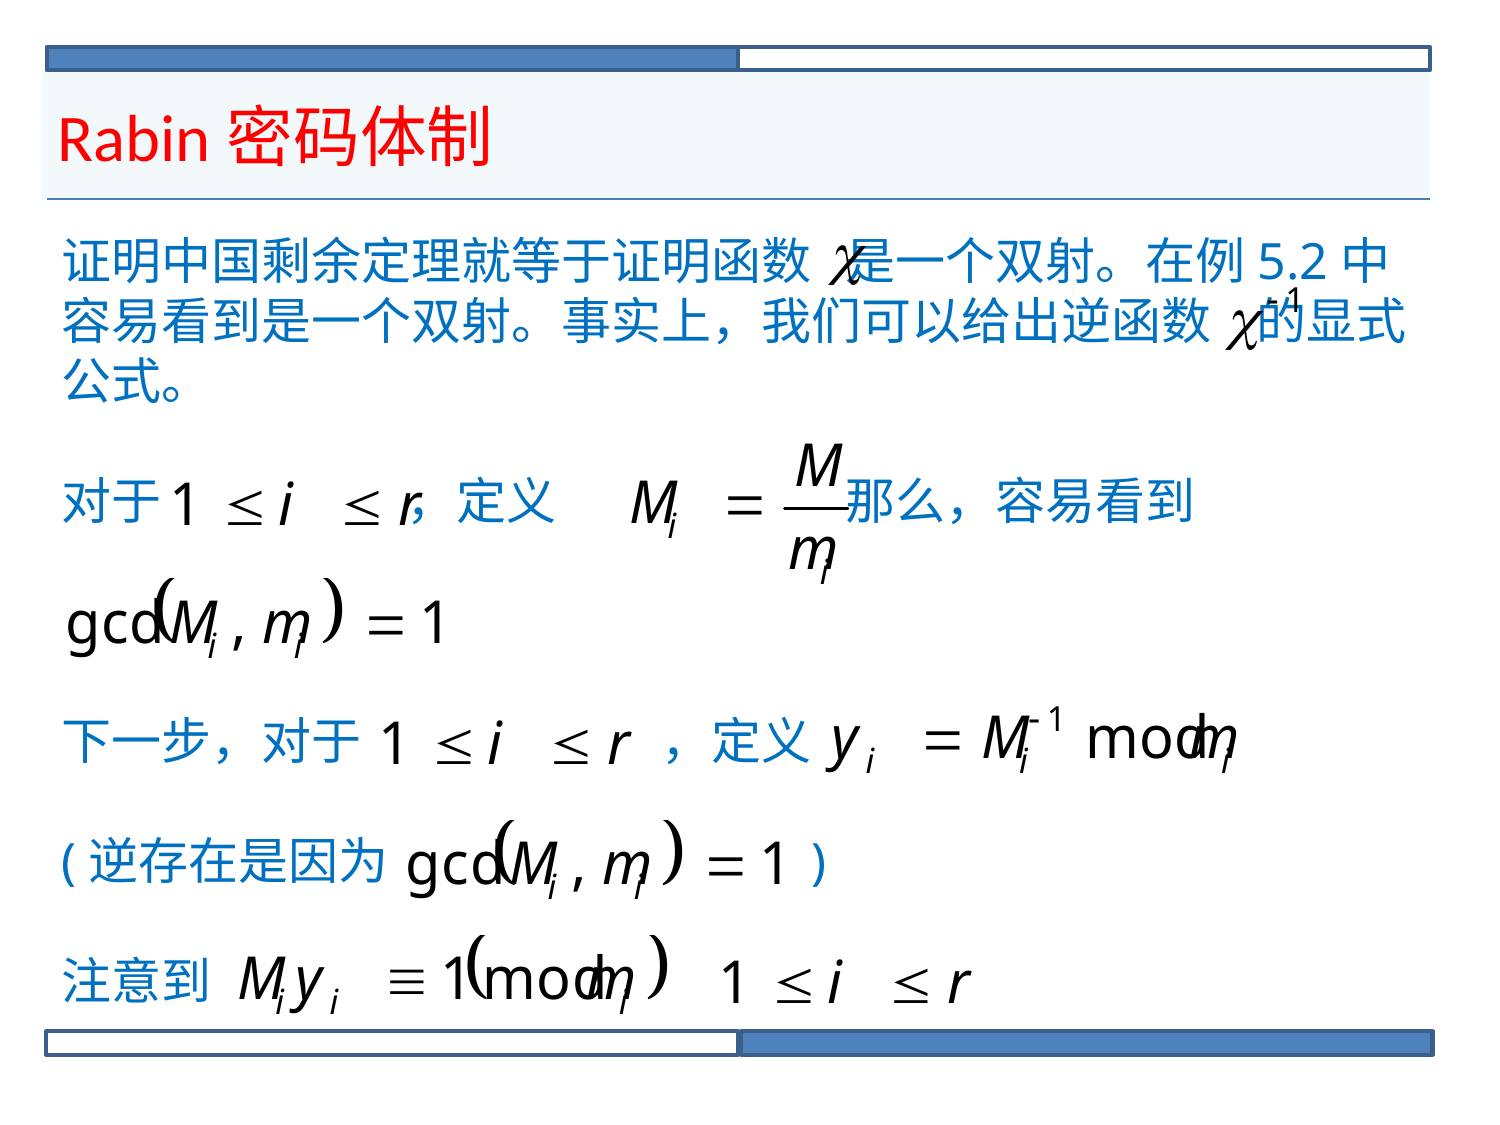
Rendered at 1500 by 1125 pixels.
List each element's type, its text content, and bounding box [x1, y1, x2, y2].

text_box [824, 688, 1252, 784]
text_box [1216, 269, 1313, 364]
text_box [44, 1029, 740, 1057]
text_box [736, 45, 1432, 72]
title Rabin密码体制 [42, 70, 1430, 200]
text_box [58, 578, 453, 669]
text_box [228, 934, 671, 1025]
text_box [714, 948, 994, 1014]
text_box [45, 45, 736, 72]
text_box 证明中国剩余定理就等于证明函数 是一个双射。在例5.2中容易看到是一个双射。事实上，我们可以给出逆函数 的显式公式。 对于 ，定义 那么，容易看到 下一步，对于 ，定义 (逆存在是因为 ) 注意到 [46, 222, 1434, 1018]
text_box [740, 1029, 1435, 1057]
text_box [820, 234, 879, 299]
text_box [166, 470, 445, 536]
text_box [620, 424, 862, 598]
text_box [374, 709, 654, 775]
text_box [398, 820, 792, 910]
